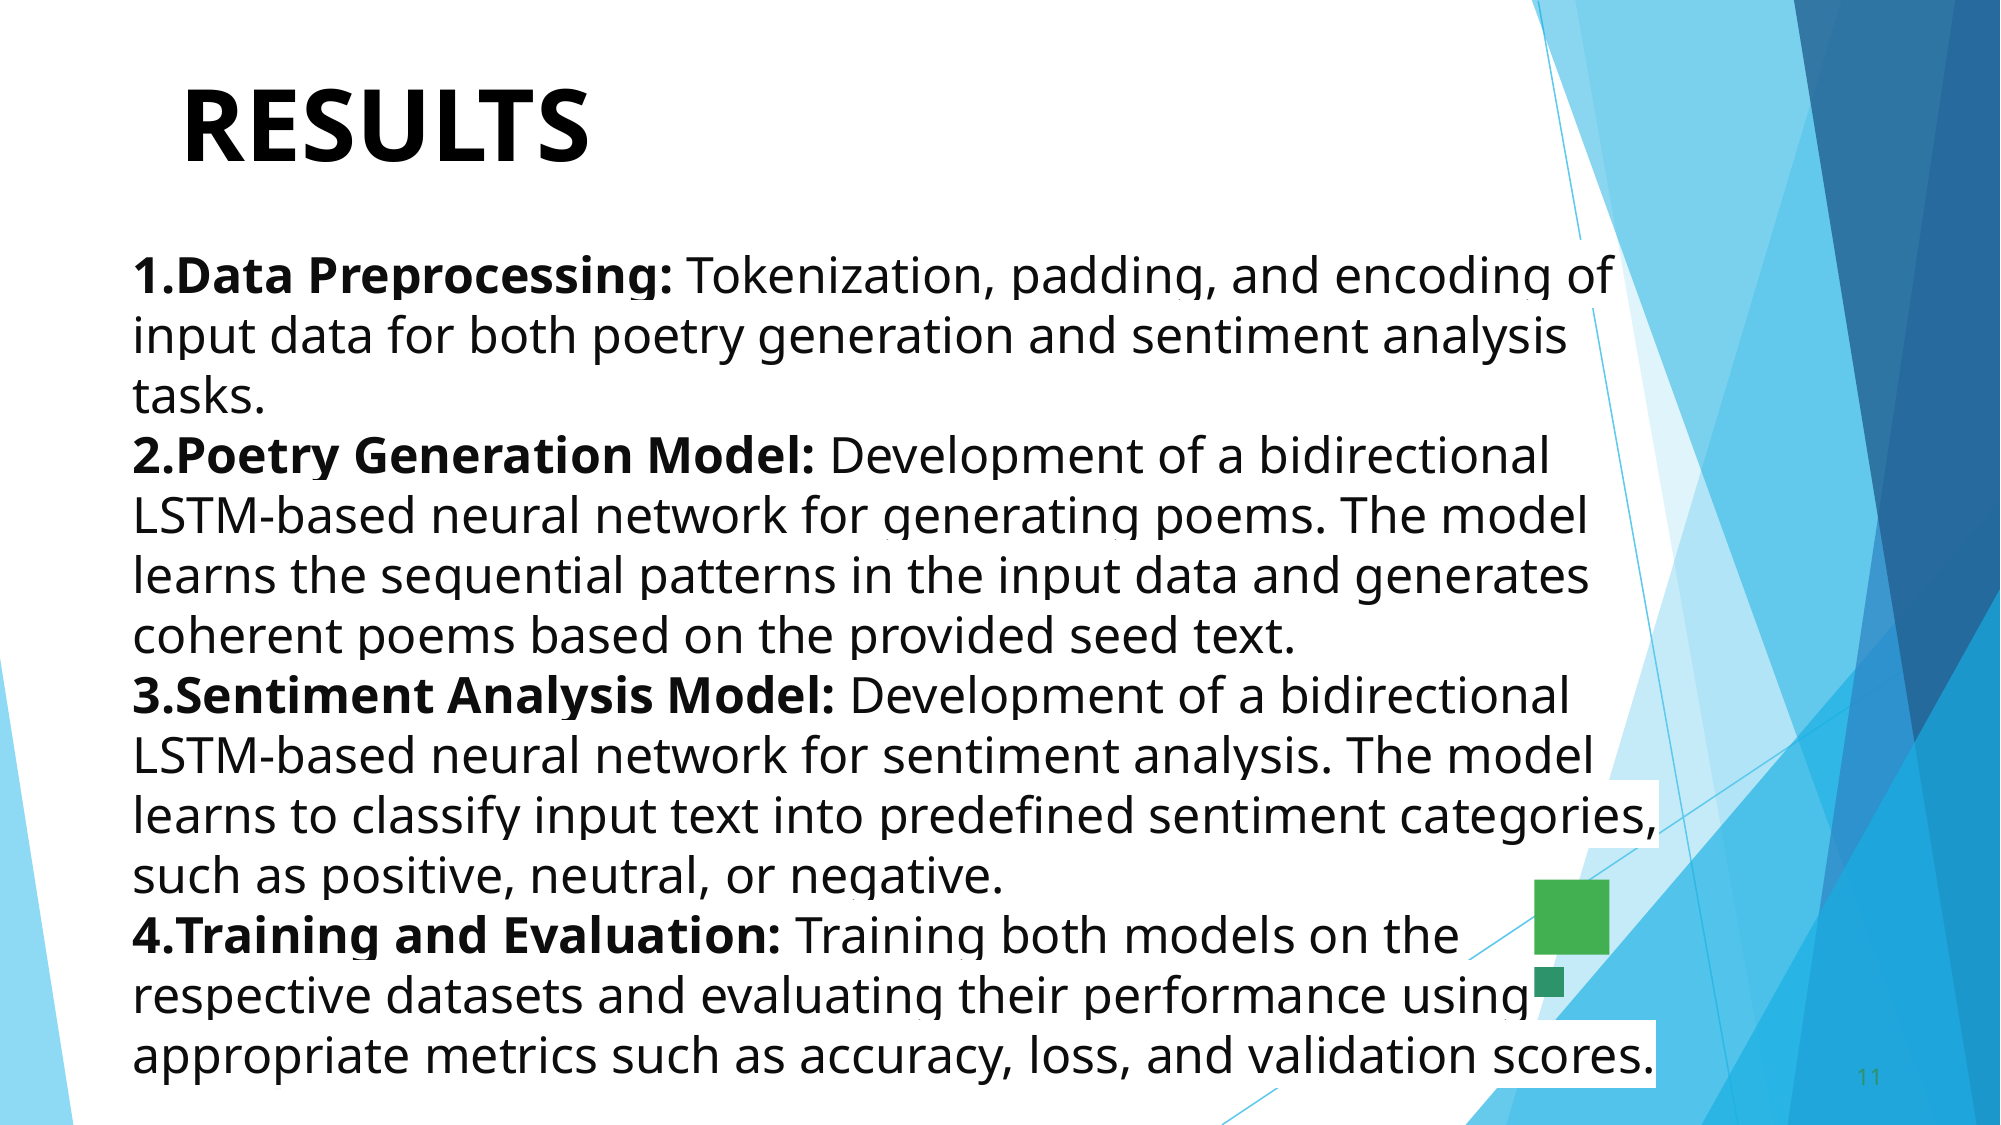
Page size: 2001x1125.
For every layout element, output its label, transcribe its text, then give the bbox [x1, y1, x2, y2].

picture [273, 1060, 287, 1091]
text_box Data Preprocessing: Tokenization, padding, and encoding of input data for both poetry generation and sentiment analysis tasks. Poetry Generation Model: Development of a bidirectional LSTM-based neural network for generating poems. The model learns the sequential patterns in the input data and generates coherent poems based on the provided seed text. Sentiment Analysis Model: Development of a bidirectional LSTM-based neural network for sentiment analysis. The model learns to classify input text into predefined sentiment categories, such as positive, neutral, or negative. Training and Evaluation: Training both models on the respective datasets and evaluating their performance using appropriate metrics such as accuracy, loss, and validation scores. [118, 236, 1676, 809]
text_box [1534, 967, 1564, 997]
text_box 11 [1849, 1061, 1888, 1095]
text_box [1534, 879, 1610, 955]
title RESULTS [177, 59, 621, 236]
